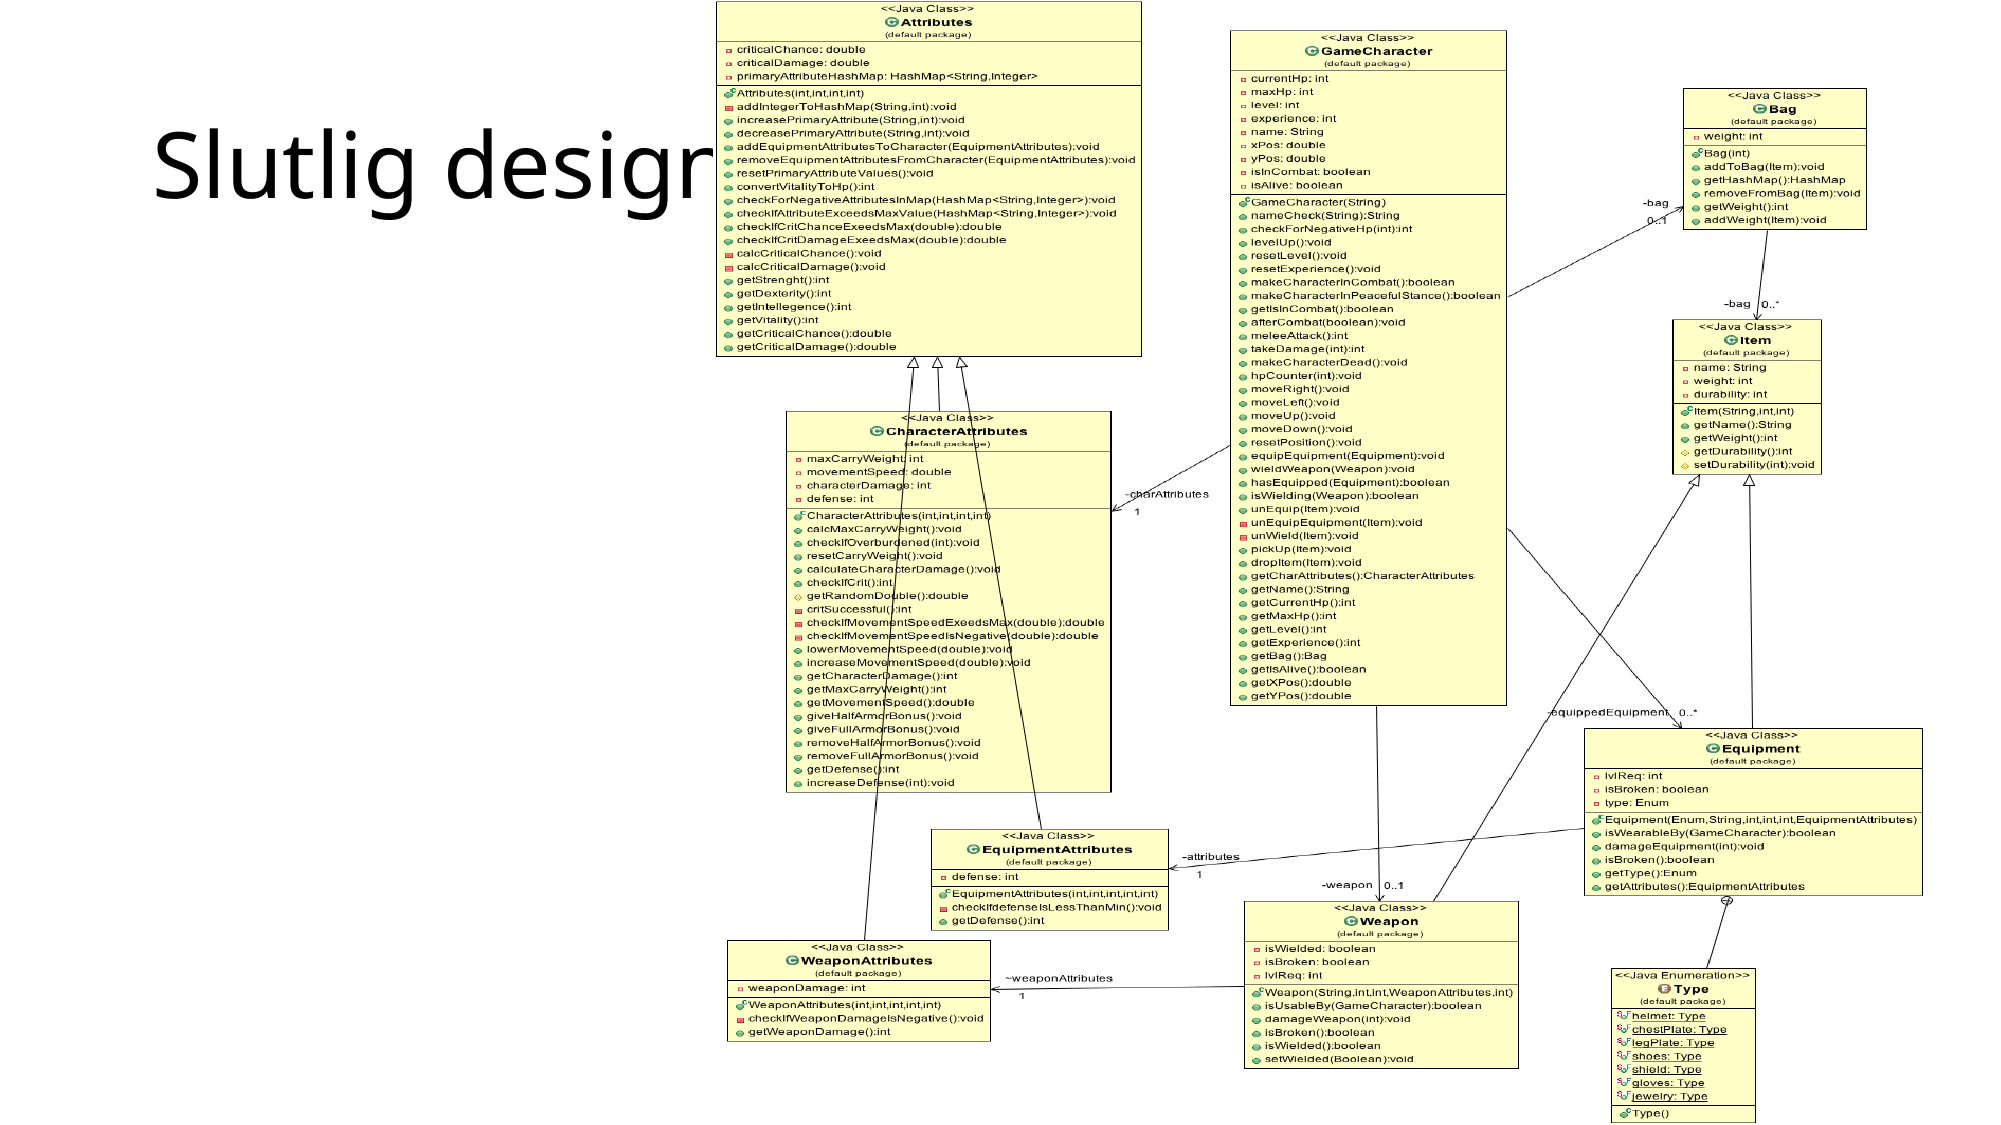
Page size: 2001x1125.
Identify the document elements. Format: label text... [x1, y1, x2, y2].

picture [713, 0, 1927, 1125]
title Slutlig design [137, 59, 713, 278]
